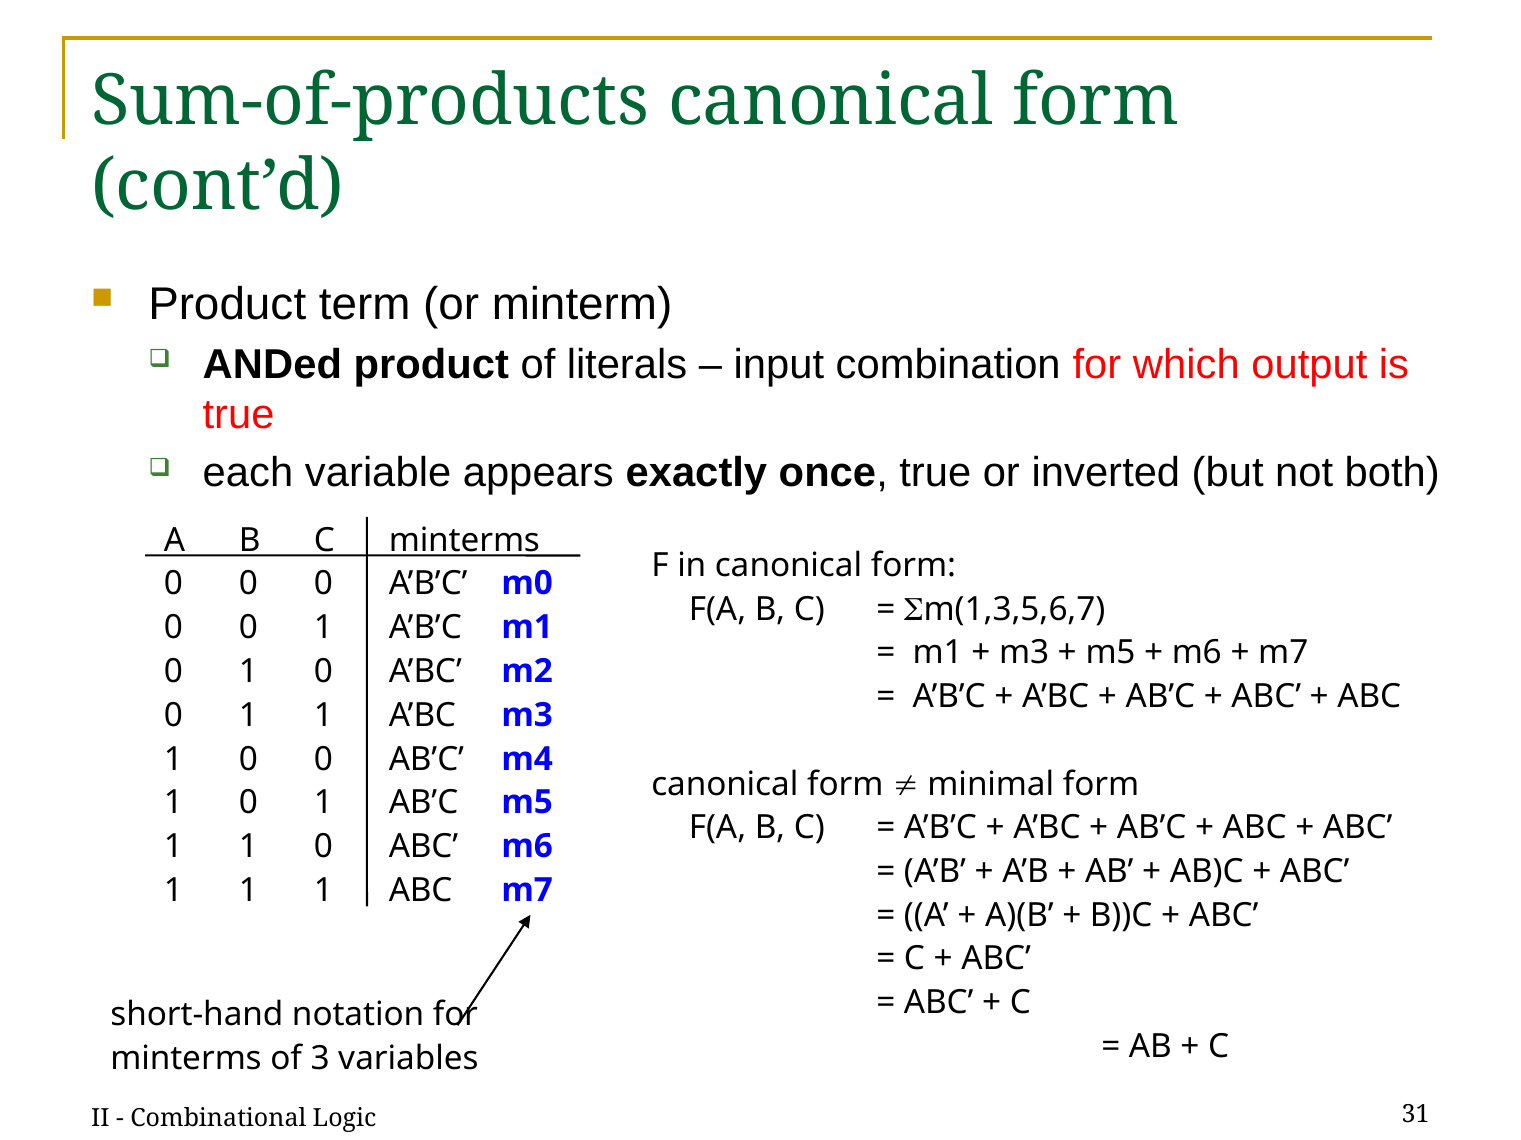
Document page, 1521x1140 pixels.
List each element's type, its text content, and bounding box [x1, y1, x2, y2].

list Product term (or minterm) ANDed product of literals – input combination for which output is true each variable appears exactly once, true or inverted (but not both) [76, 265, 1488, 556]
title Sum-of-products canonical form (cont’d) [76, 46, 1445, 236]
slide_number 31 [1089, 1081, 1445, 1139]
text_box F in canonical form: F(A, B, C) = m(1,3,5,6,7) = m1 + m3 + m5 + m6 + m7 = A’B’C + A’BC + AB’C + ABC’ + ABC canonical form  minimal form F(A, B, C) = A’B’C + A’BC + AB’C + ABC + ABC’ = (A’B’ + A’B + AB’ + AB)C + ABC’ = ((A’ + A)(B’ + B))C + ABC’ = C + ABC’ = ABC’ + C = AB + C [648, 556, 1467, 1081]
slide_number II - Combinational Logic [76, 1062, 431, 1139]
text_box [144, 509, 599, 925]
text_box short-hand notation for minterms of 3 variables [107, 983, 539, 1093]
